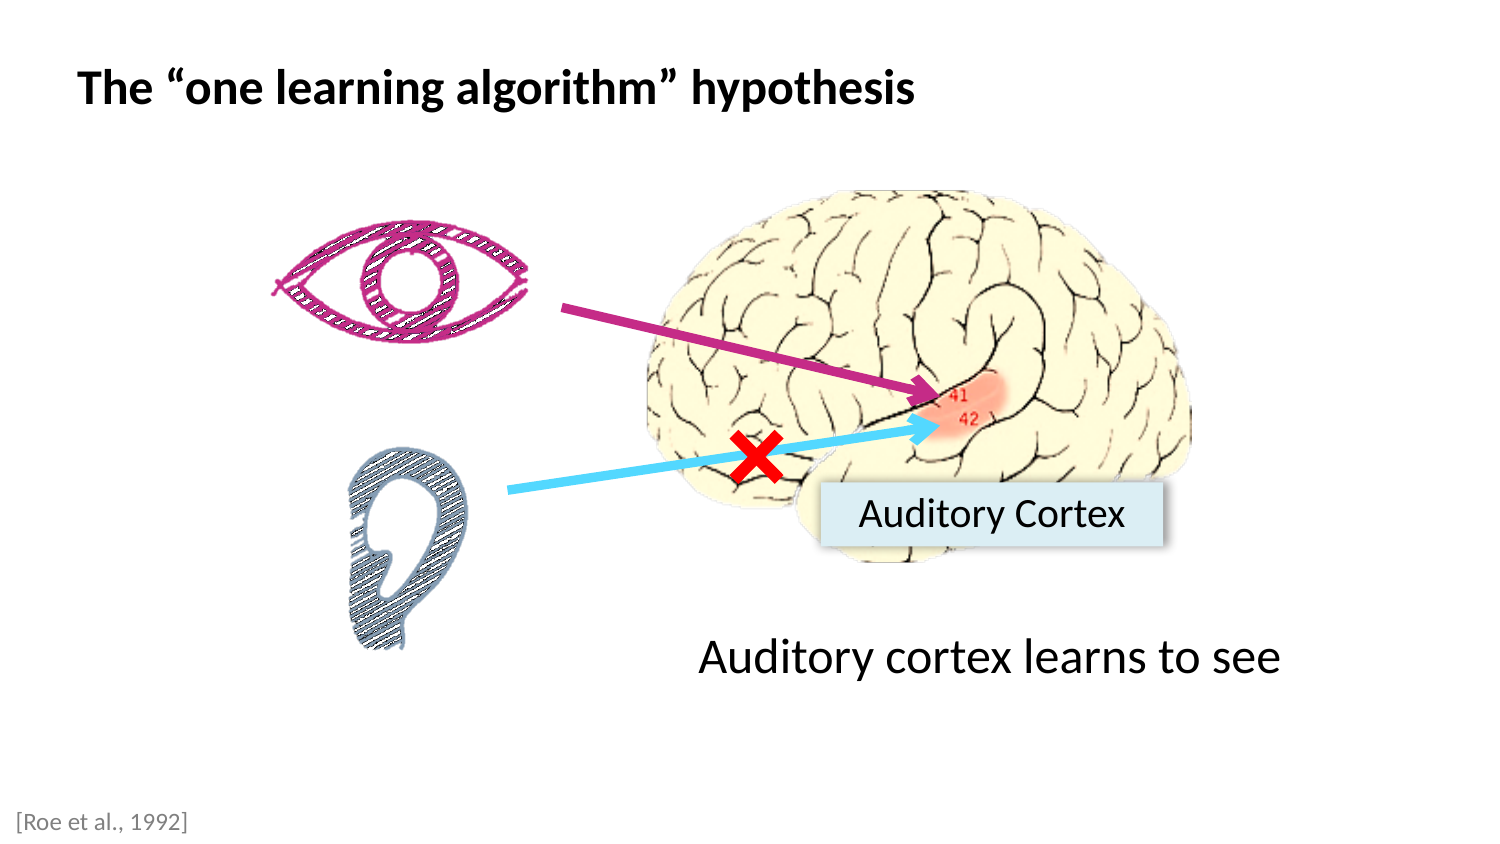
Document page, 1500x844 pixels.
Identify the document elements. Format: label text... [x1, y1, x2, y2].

picture [235, 197, 561, 360]
text_box The “one learning algorithm” hypothesis [62, 46, 1113, 122]
picture [325, 416, 484, 677]
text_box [561, 307, 941, 397]
text_box [Roe et al., 1992] [0, 798, 204, 843]
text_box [507, 425, 941, 491]
text_box Auditory cortex learns to see [683, 615, 1300, 751]
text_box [733, 433, 780, 480]
picture [644, 187, 1192, 566]
